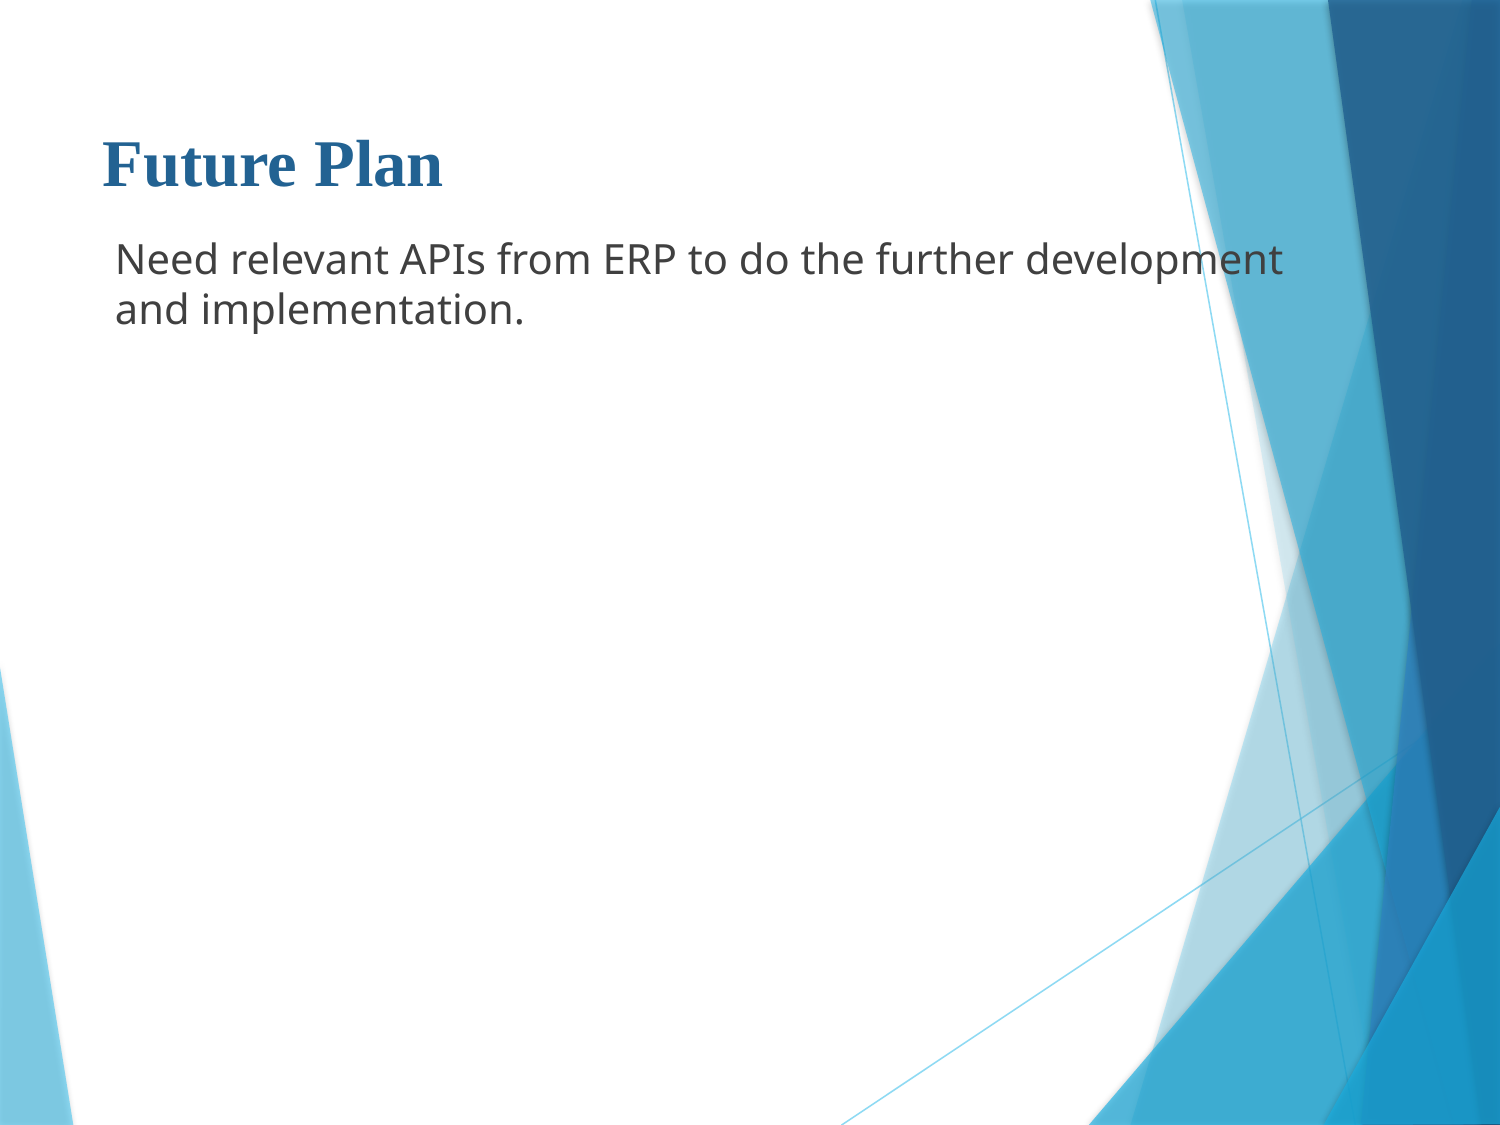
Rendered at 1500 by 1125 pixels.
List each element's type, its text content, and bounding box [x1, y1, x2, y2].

title Future Plan [87, 112, 1129, 225]
list Need relevant APIs from ERP to do the further development and implementation. [99, 224, 1300, 992]
